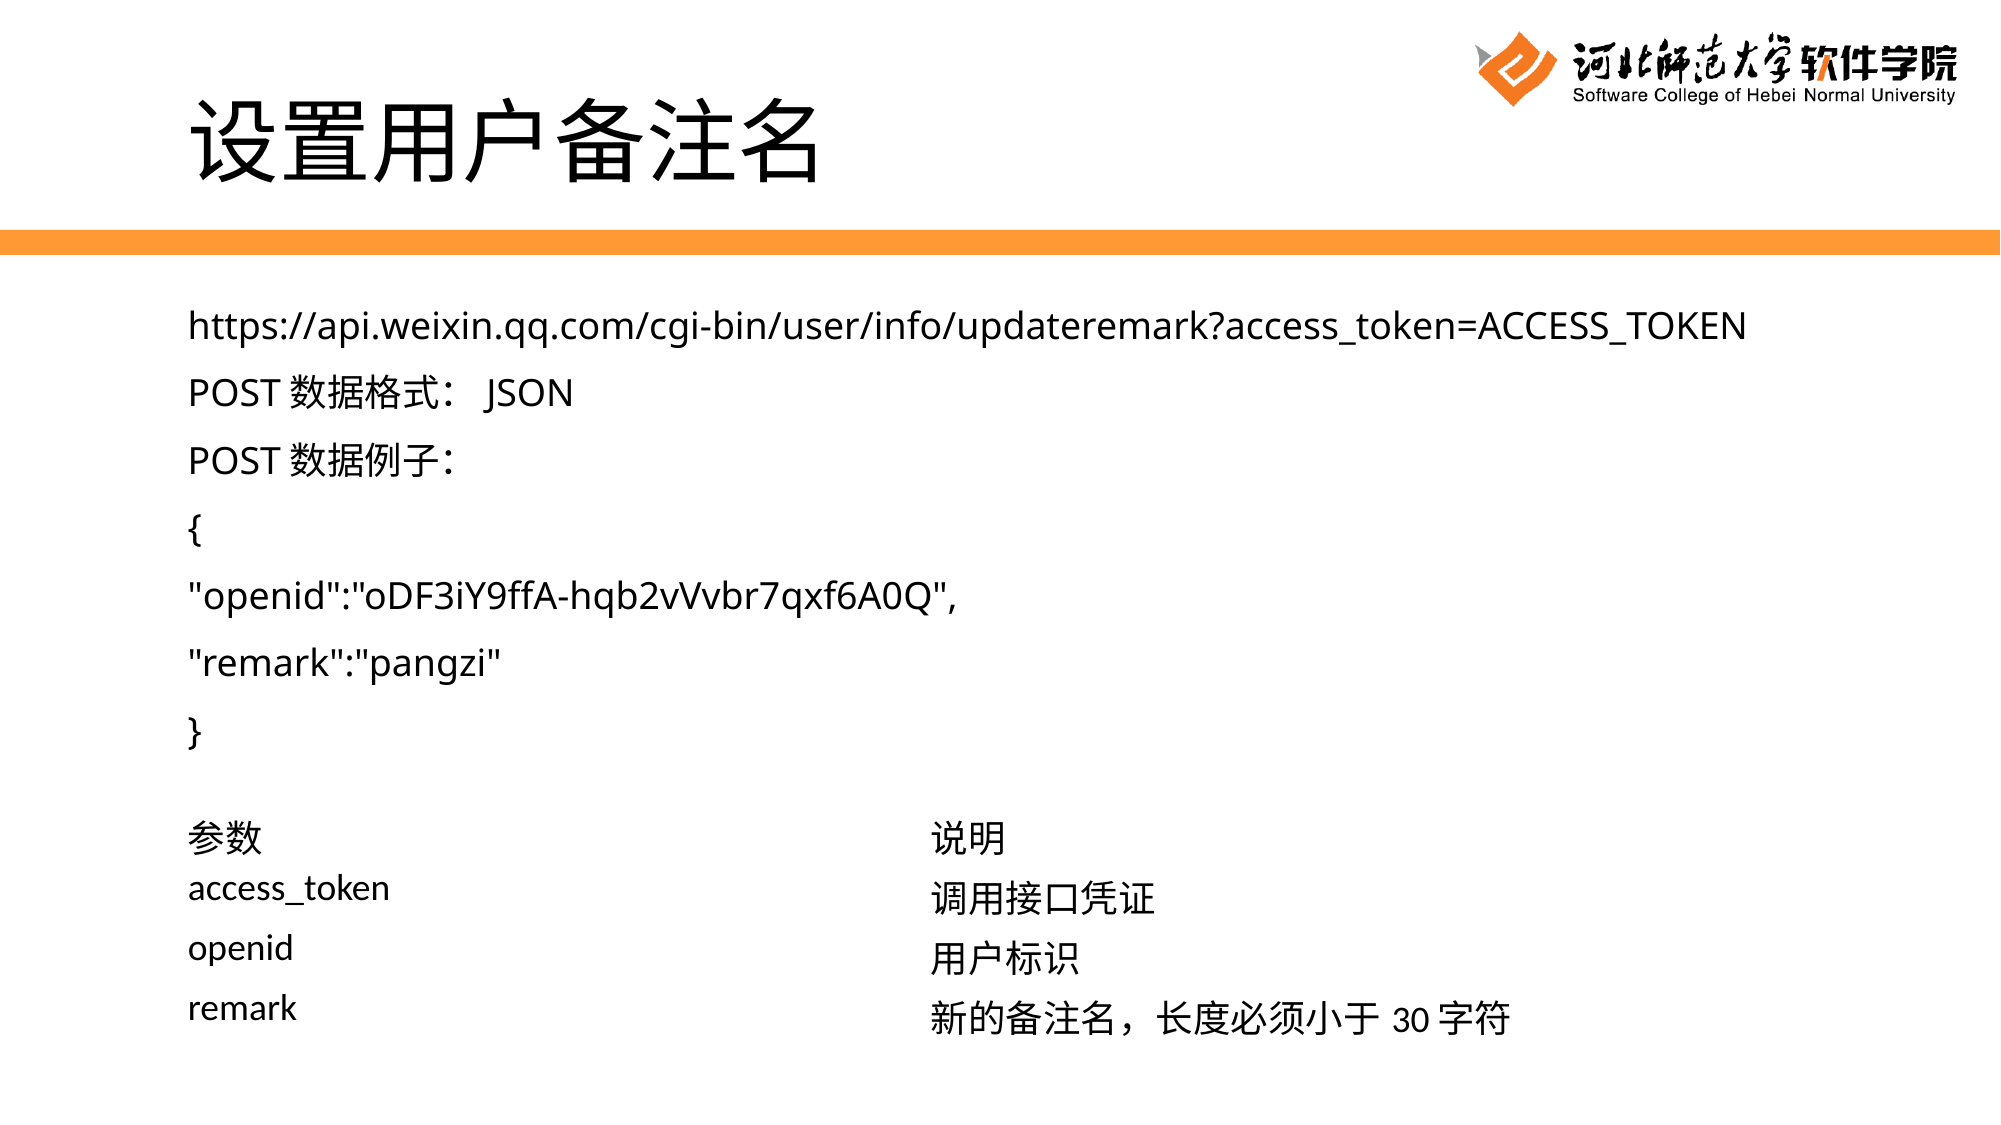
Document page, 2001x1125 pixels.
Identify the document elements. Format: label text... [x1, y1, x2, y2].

table_cell access_token [173, 861, 916, 921]
table_header 说明 [916, 801, 1659, 861]
table_cell openid [173, 921, 916, 981]
table_cell 调用接口凭证 [916, 861, 1659, 921]
table_cell 新的备注名，长度必须小于30字符 [916, 981, 1659, 1041]
table_cell remark [173, 981, 916, 1041]
table_cell 用户标识 [916, 921, 1659, 981]
list 设置用户备注名 [172, 89, 1327, 202]
table_header 参数 [173, 801, 916, 861]
text_box https://api.weixin.qq.com/cgi-bin/user/info/updateremark?access_token=ACCESS_TOKEN POST数据格式：JSON POST数据例子： { "openid":"oDF3iY9ffA-hqb2vVvbr7qxf6A0Q", "remark":"pangzi" } [172, 271, 1856, 760]
picture [1475, 31, 1957, 107]
